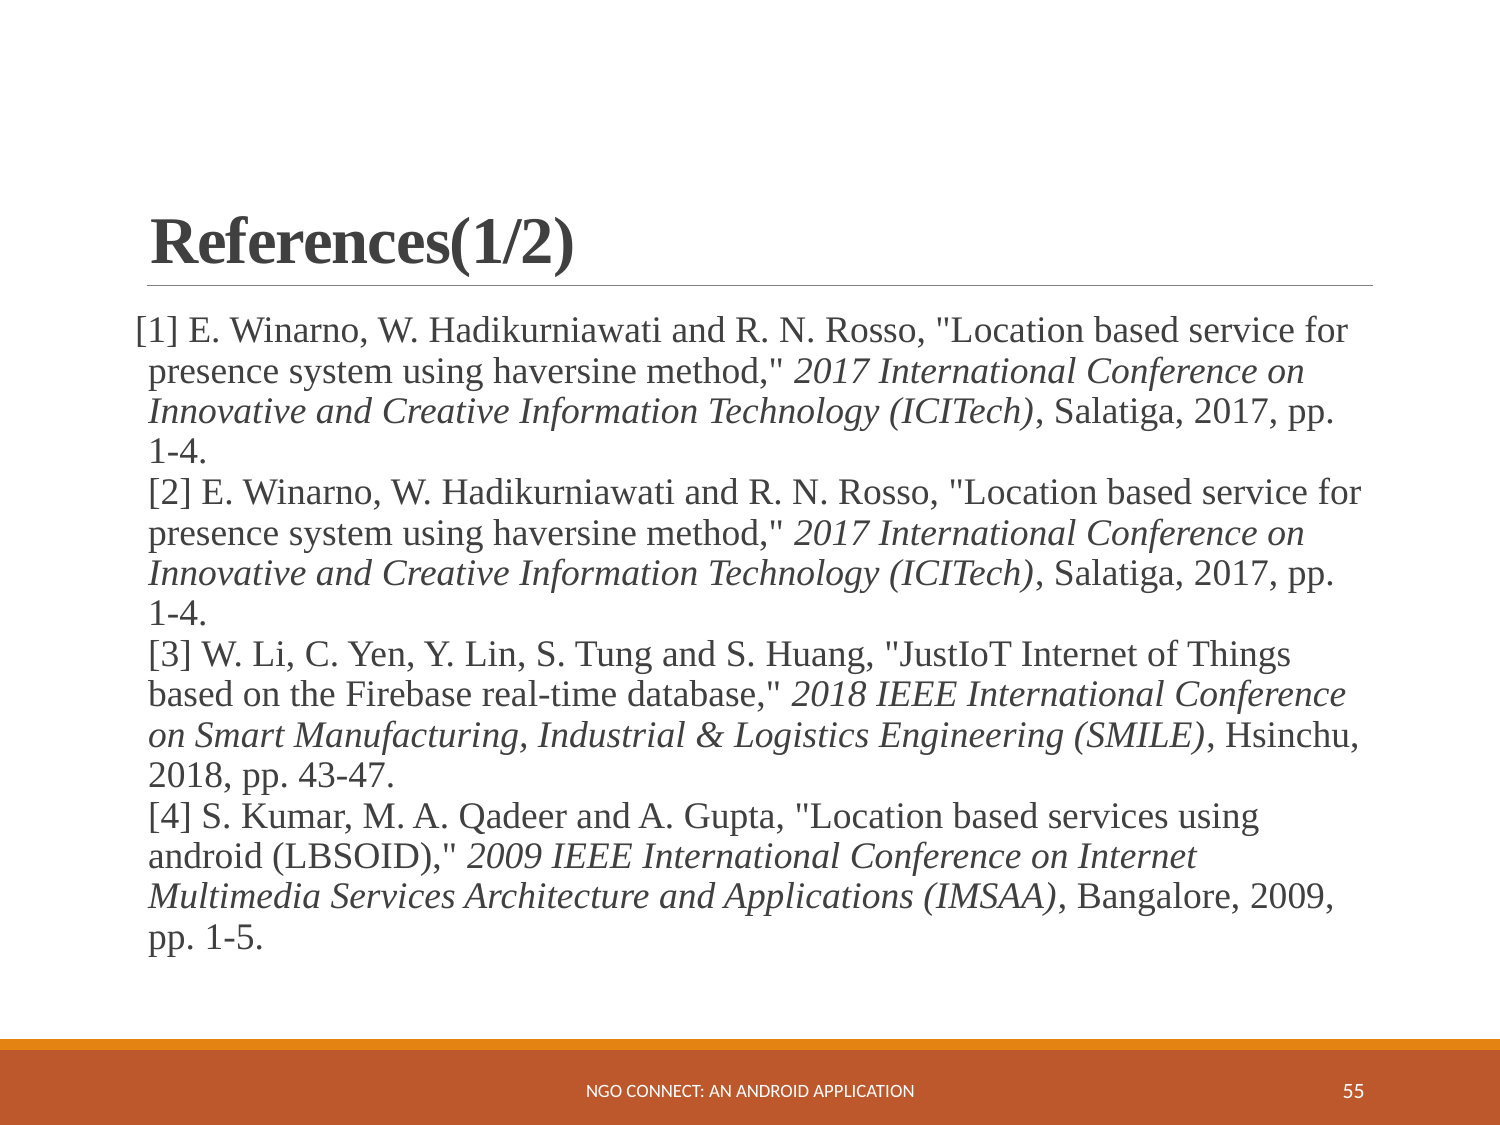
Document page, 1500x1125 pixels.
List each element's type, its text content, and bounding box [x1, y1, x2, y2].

title References(1/2) [135, 47, 1373, 285]
footer NGO Connect: An Android Application [453, 1059, 1047, 1120]
slide_number 55 [1218, 1059, 1380, 1120]
list [1] E. Winarno, W. Hadikurniawati and R. N. Rosso, "Location based service for presence system using haversine method," 2017 International Conference on Innovative and Creative Information Technology (ICITech), Salatiga, 2017, pp. 1-4. [2] E. Winarno, W. Hadikurniawati and R. N. Rosso, "Location based service for presence system using haversine method," 2017 International Conference on Innovative and Creative Information Technology (ICITech), Salatiga, 2017, pp. 1-4. [3] W. Li, C. Yen, Y. Lin, S. Tung and S. Huang, "JustIoT Internet of Things based on the Firebase real-time database," 2018 IEEE International Conference on Smart Manufacturing, Industrial & Logistics Engineering (SMILE), Hsinchu, 2018, pp. 43-47. [4] S. Kumar, M. A. Qadeer and A. Gupta, "Location based services using android (LBSOID)," 2009 IEEE International Conference on Internet Multimedia Services Architecture and Applications (IMSAA), Bangalore, 2009, pp. 1-5. [135, 302, 1373, 1013]
